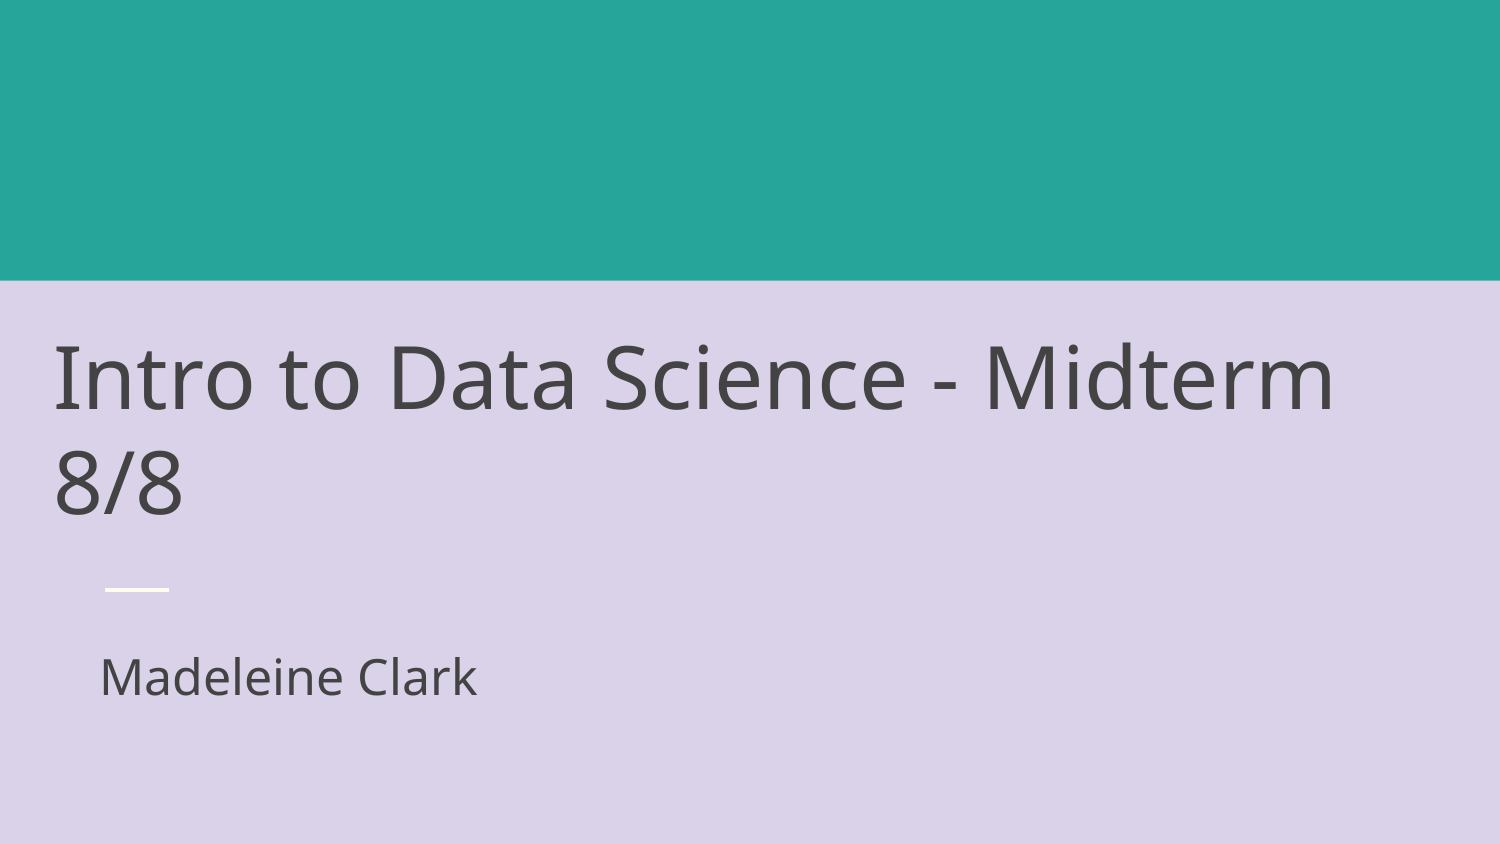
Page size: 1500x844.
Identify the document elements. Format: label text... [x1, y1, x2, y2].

title Intro to Data Science - Midterm 8/8 [38, 296, 1487, 547]
subtitle Madeleine Clark [84, 630, 1416, 760]
